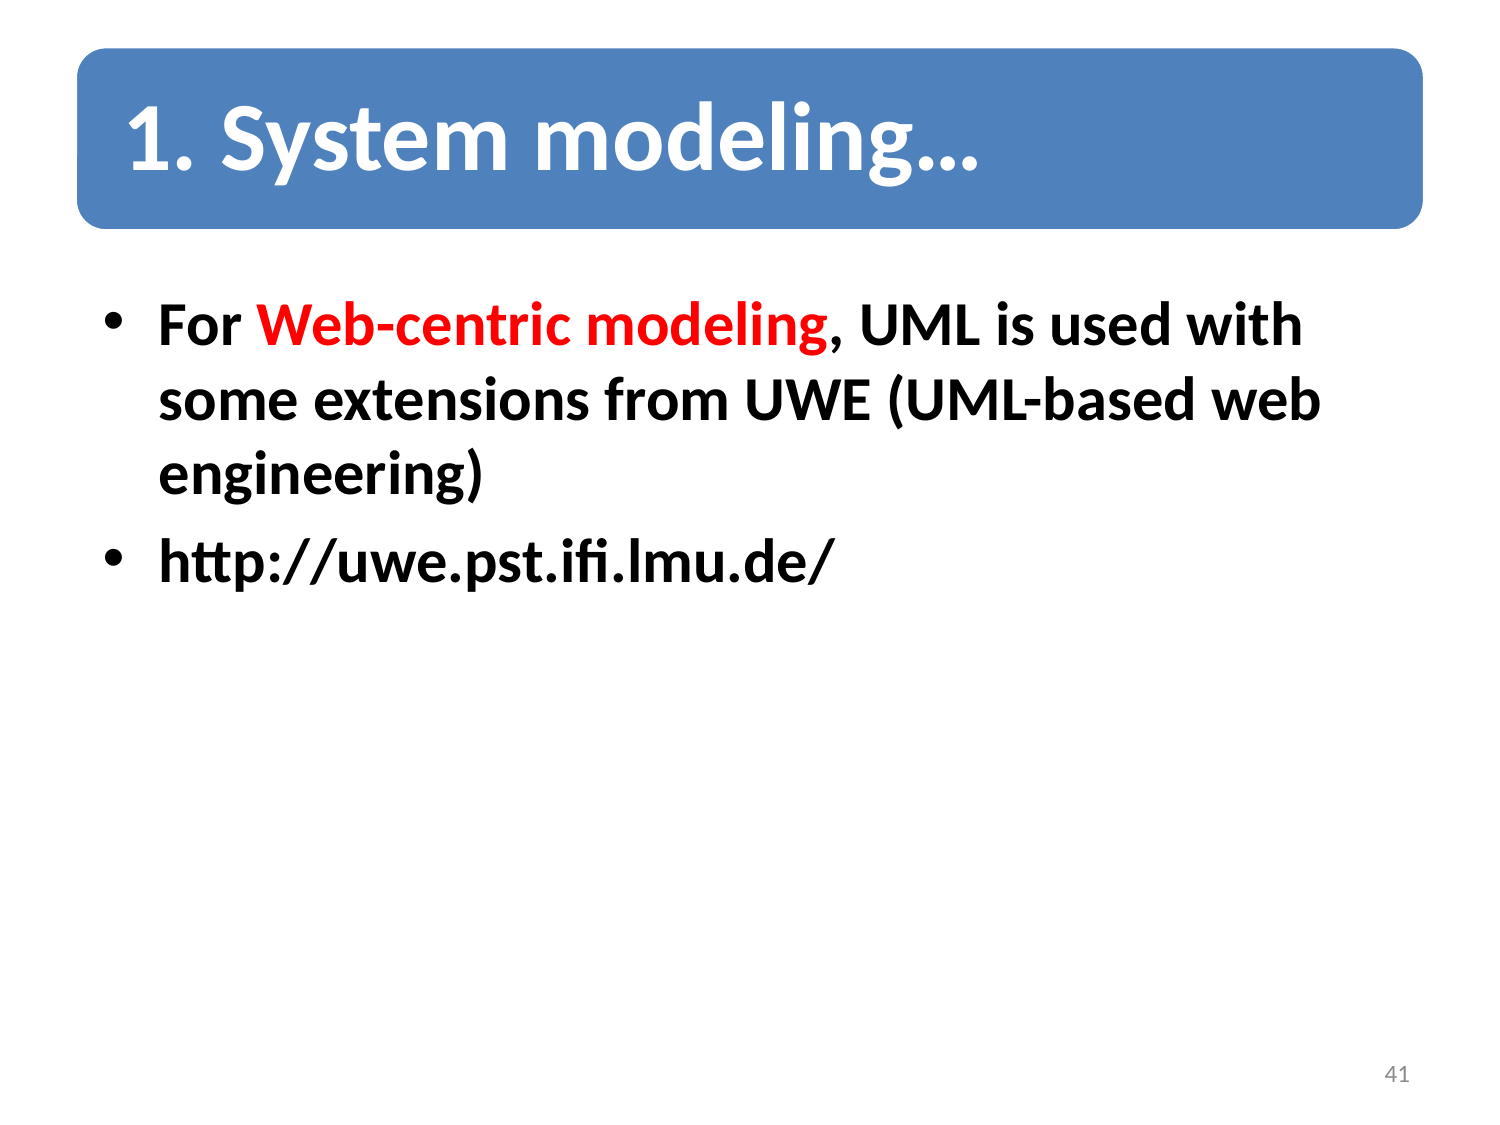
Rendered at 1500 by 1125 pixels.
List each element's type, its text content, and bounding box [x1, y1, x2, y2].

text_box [74, 44, 1426, 233]
list For Web-centric modeling, UML is used with some extensions from UWE (UML-based web engineering) http://uwe.pst.ifi.lmu.de/ [87, 275, 1388, 1063]
slide_number 41 [1074, 1042, 1425, 1103]
